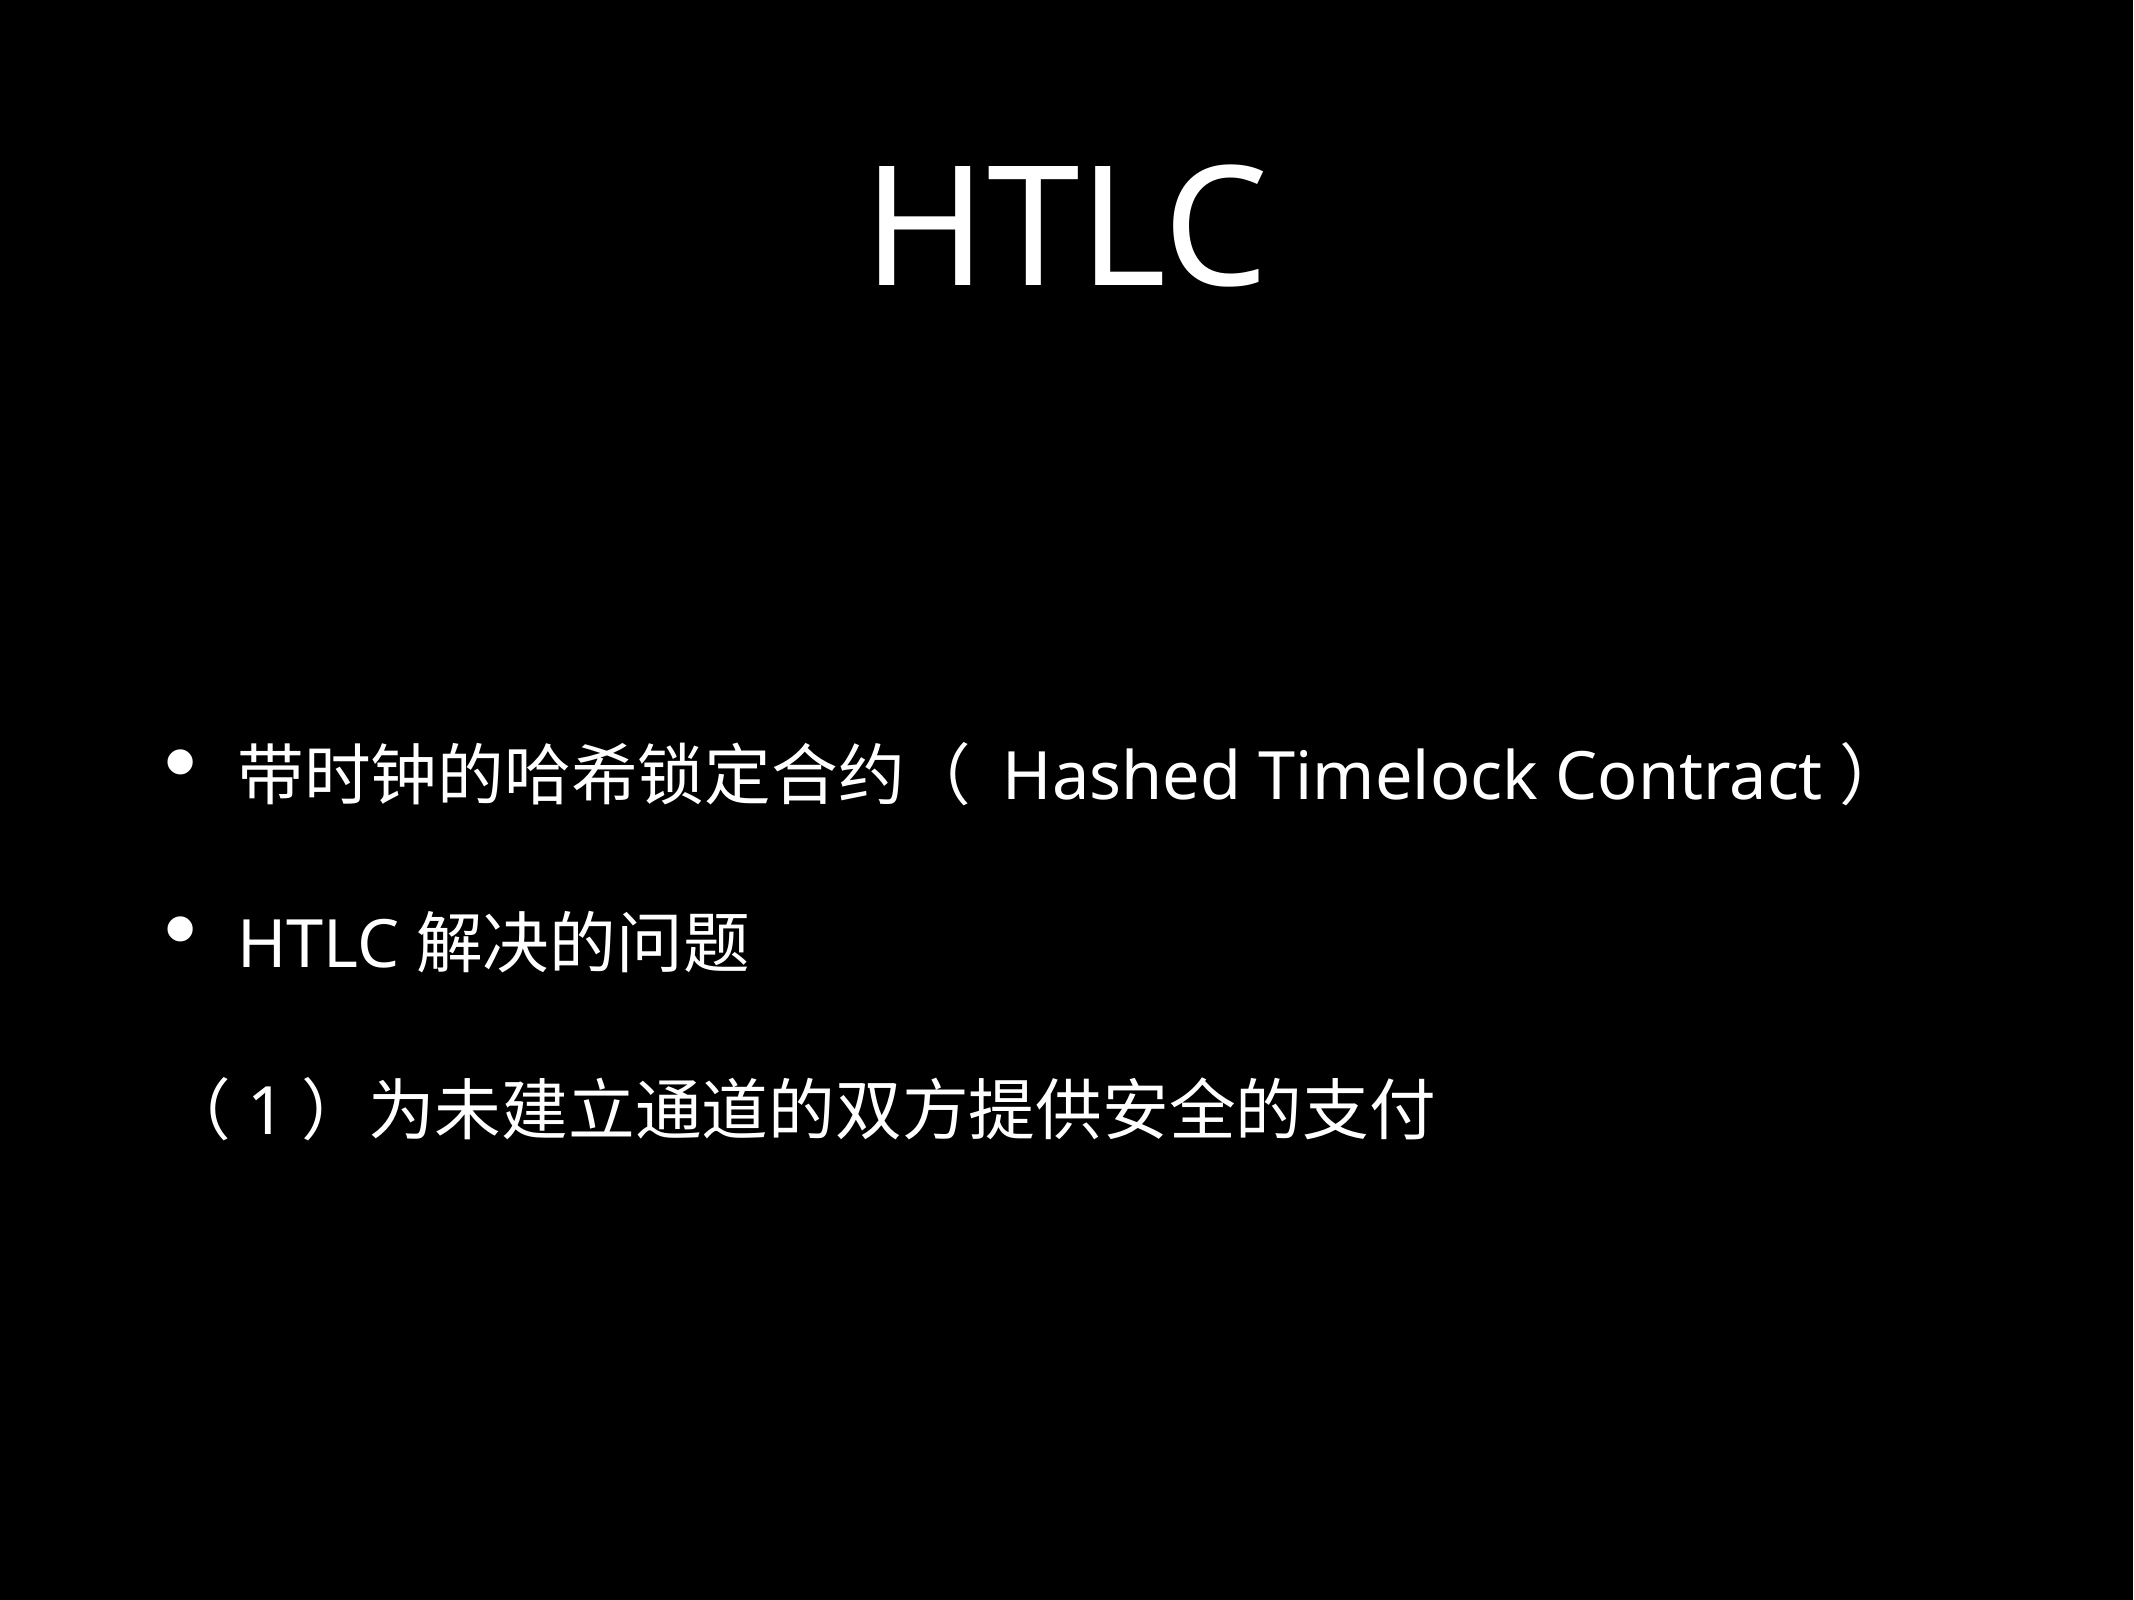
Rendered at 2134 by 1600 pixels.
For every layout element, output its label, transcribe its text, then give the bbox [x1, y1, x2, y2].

title HTLC [155, 41, 1978, 397]
list 带时钟的哈希锁定合约（ Hashed Timelock Contract） HTLC解决的问题 （1）为未建立通道的双方提供安全的支付 [155, 424, 1978, 1457]
